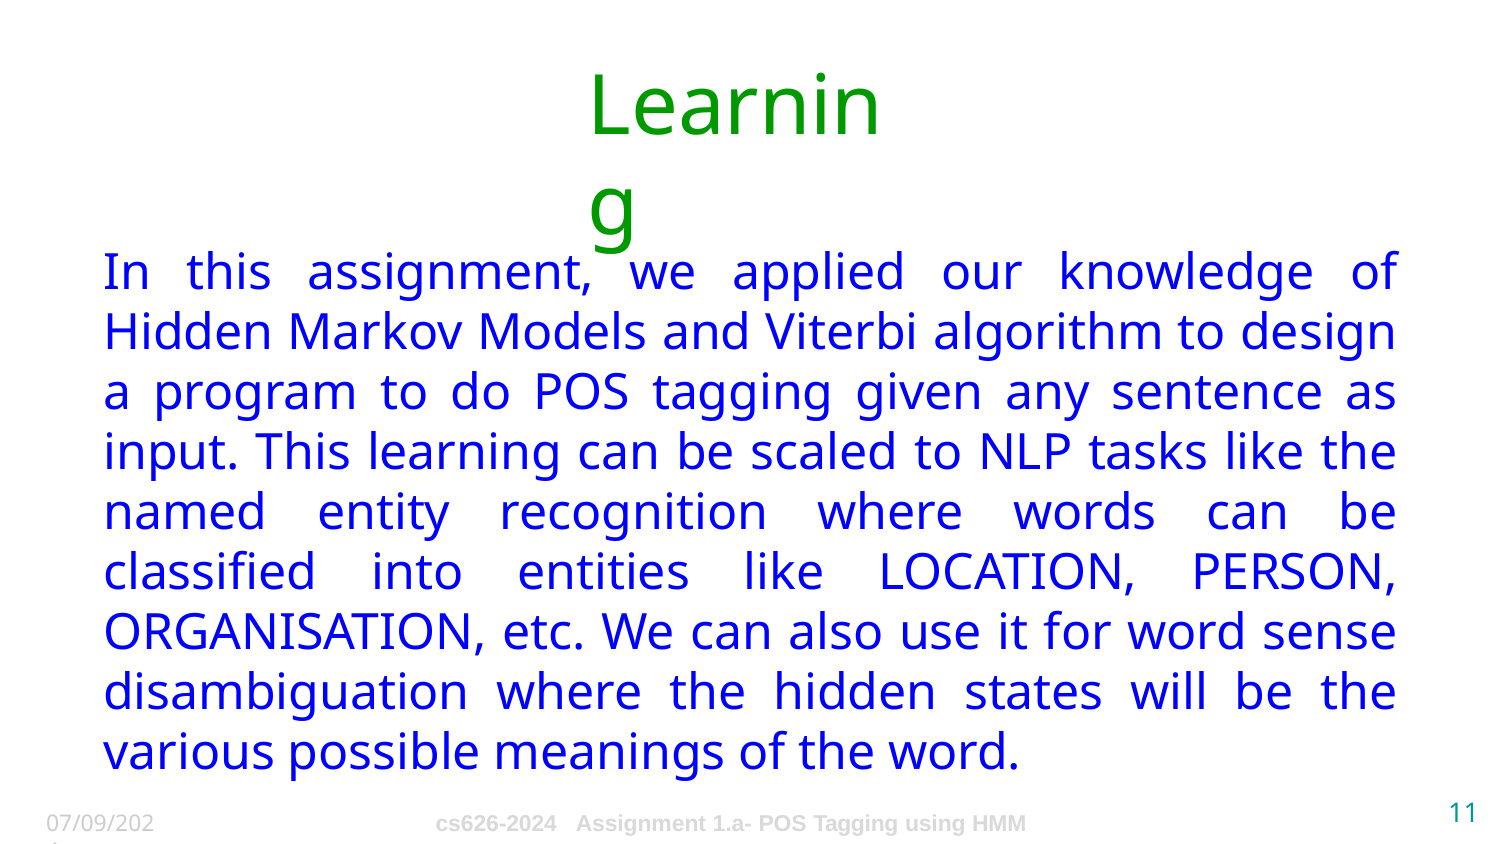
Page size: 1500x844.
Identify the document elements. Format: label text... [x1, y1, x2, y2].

title Learning [585, 48, 915, 237]
slide_number 11 [1441, 800, 1485, 844]
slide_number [43, 808, 163, 844]
footer cs626-2024 Assignment 1.a- POS Tagging using HMM [433, 808, 1033, 844]
text_box In this assignment, we applied our knowledge of Hidden Markov Models and Viterbi algorithm to design a program to do POS tagging given any sentence as input. This learning can be scaled to NLP tasks like the named entity recognition where words can be classified into entities like LOCATION, PERSON, ORGANISATION, etc. We can also use it for word sense disambiguation where the hidden states will be the various possible meanings of the word. [101, 237, 1399, 780]
